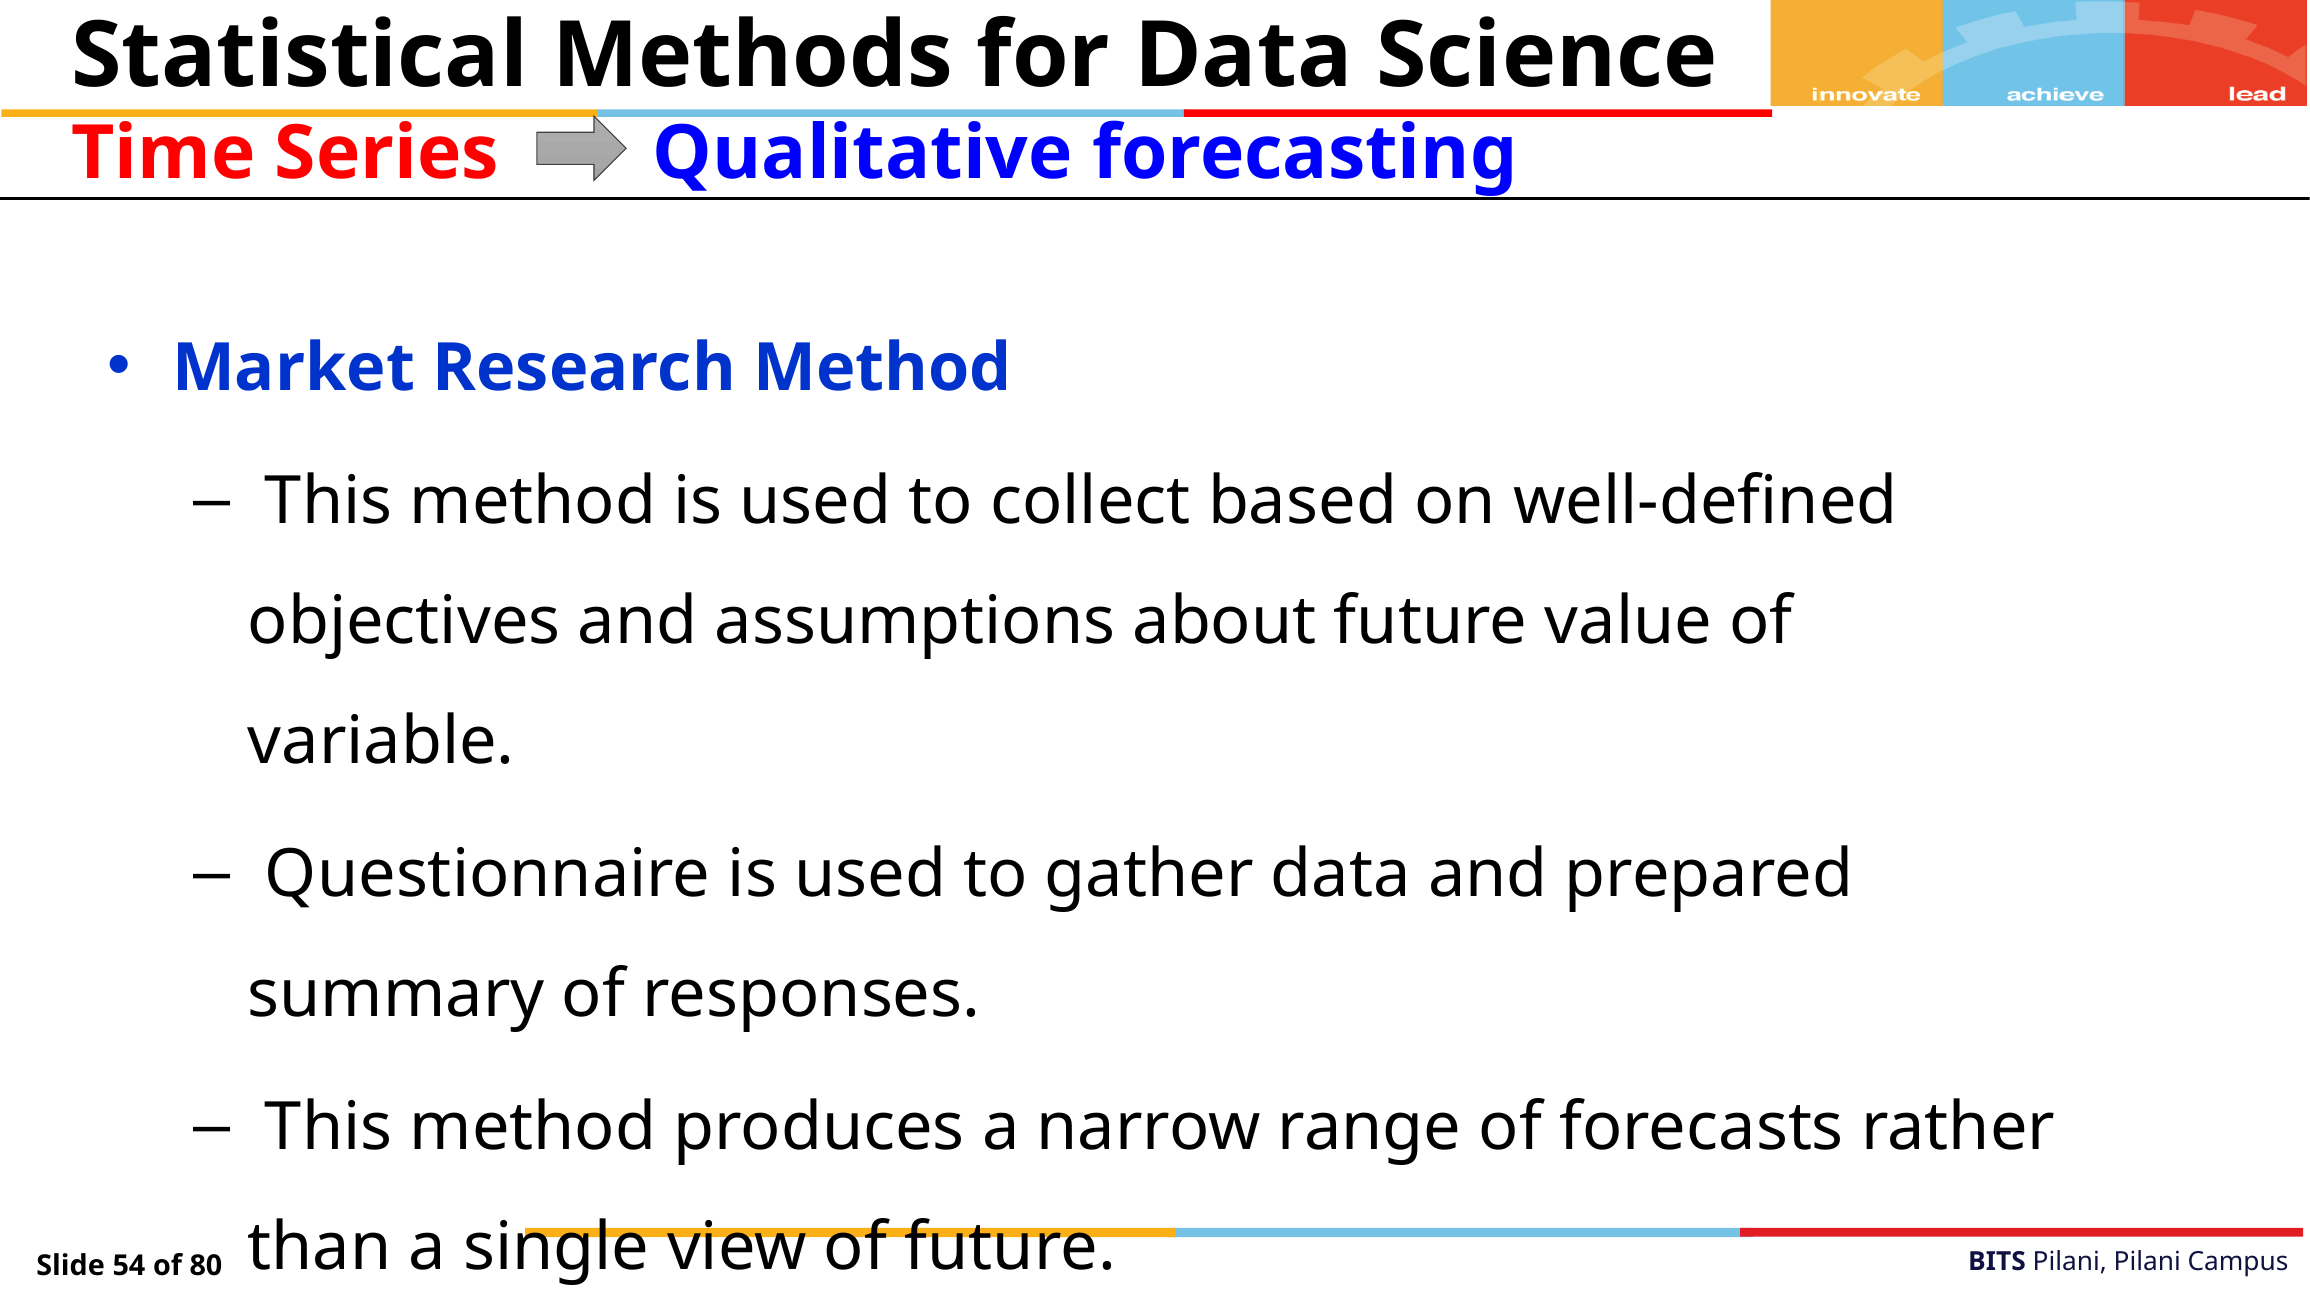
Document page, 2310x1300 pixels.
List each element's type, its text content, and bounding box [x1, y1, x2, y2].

text_box [536, 114, 627, 182]
text_box Market Research Method This method is used to collect based on well-defined objectives and assumptions about future value of variable. Questionnaire is used to gather data and prepared summary of responses. This method produces a narrow range of forecasts rather than a single view of future. [92, 276, 2093, 1152]
text_box Statistical Methods for Data Science [56, 0, 1956, 103]
text_box Time Series [56, 103, 549, 195]
text_box Qualitative forecasting [638, 95, 2259, 195]
picture [1956, 0, 2307, 106]
